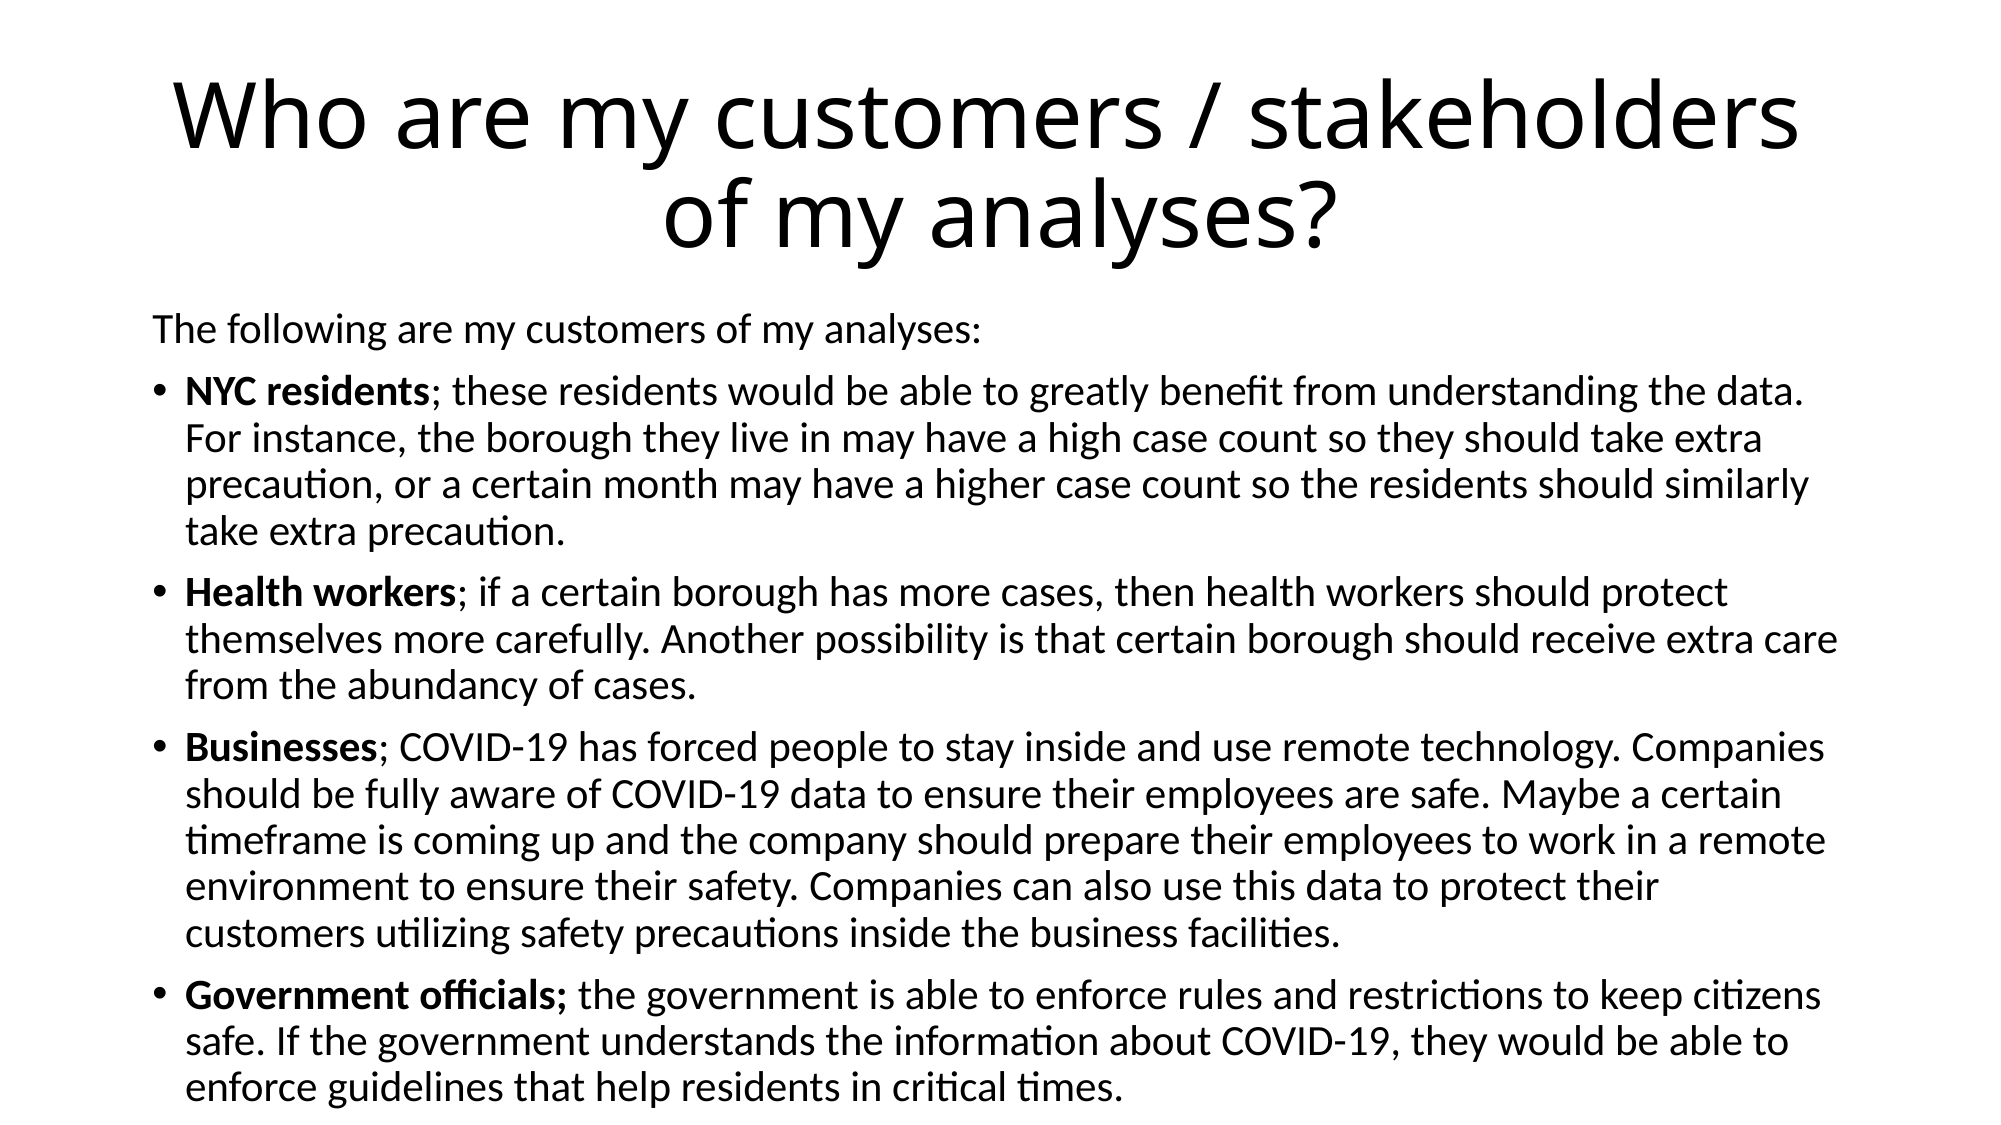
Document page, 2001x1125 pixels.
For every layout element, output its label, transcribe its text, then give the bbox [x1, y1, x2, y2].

list The following are my customers of my analyses: NYC residents; these residents would be able to greatly benefit from understanding the data. For instance, the borough they live in may have a high case count so they should take extra precaution, or a certain month may have a higher case count so the residents should similarly take extra precaution. Health workers; if a certain borough has more cases, then health workers should protect themselves more carefully. Another possibility is that certain borough should receive extra care from the abundancy of cases. Businesses; COVID-19 has forced people to stay inside and use remote technology. Companies should be fully aware of COVID-19 data to ensure their employees are safe. Maybe a certain timeframe is coming up and the company should prepare their employees to work in a remote environment to ensure their safety. Companies can also use this data to protect their customers utilizing safety precautions inside the business facilities. Government officials; the government is able to enforce rules and restrictions to keep citizens safe. If the government understands the information about COVID-19, they would be able to enforce guidelines that help residents in critical times. [137, 299, 1863, 1125]
title Who are my customers / stakeholders of my analyses? [137, 59, 1863, 278]
